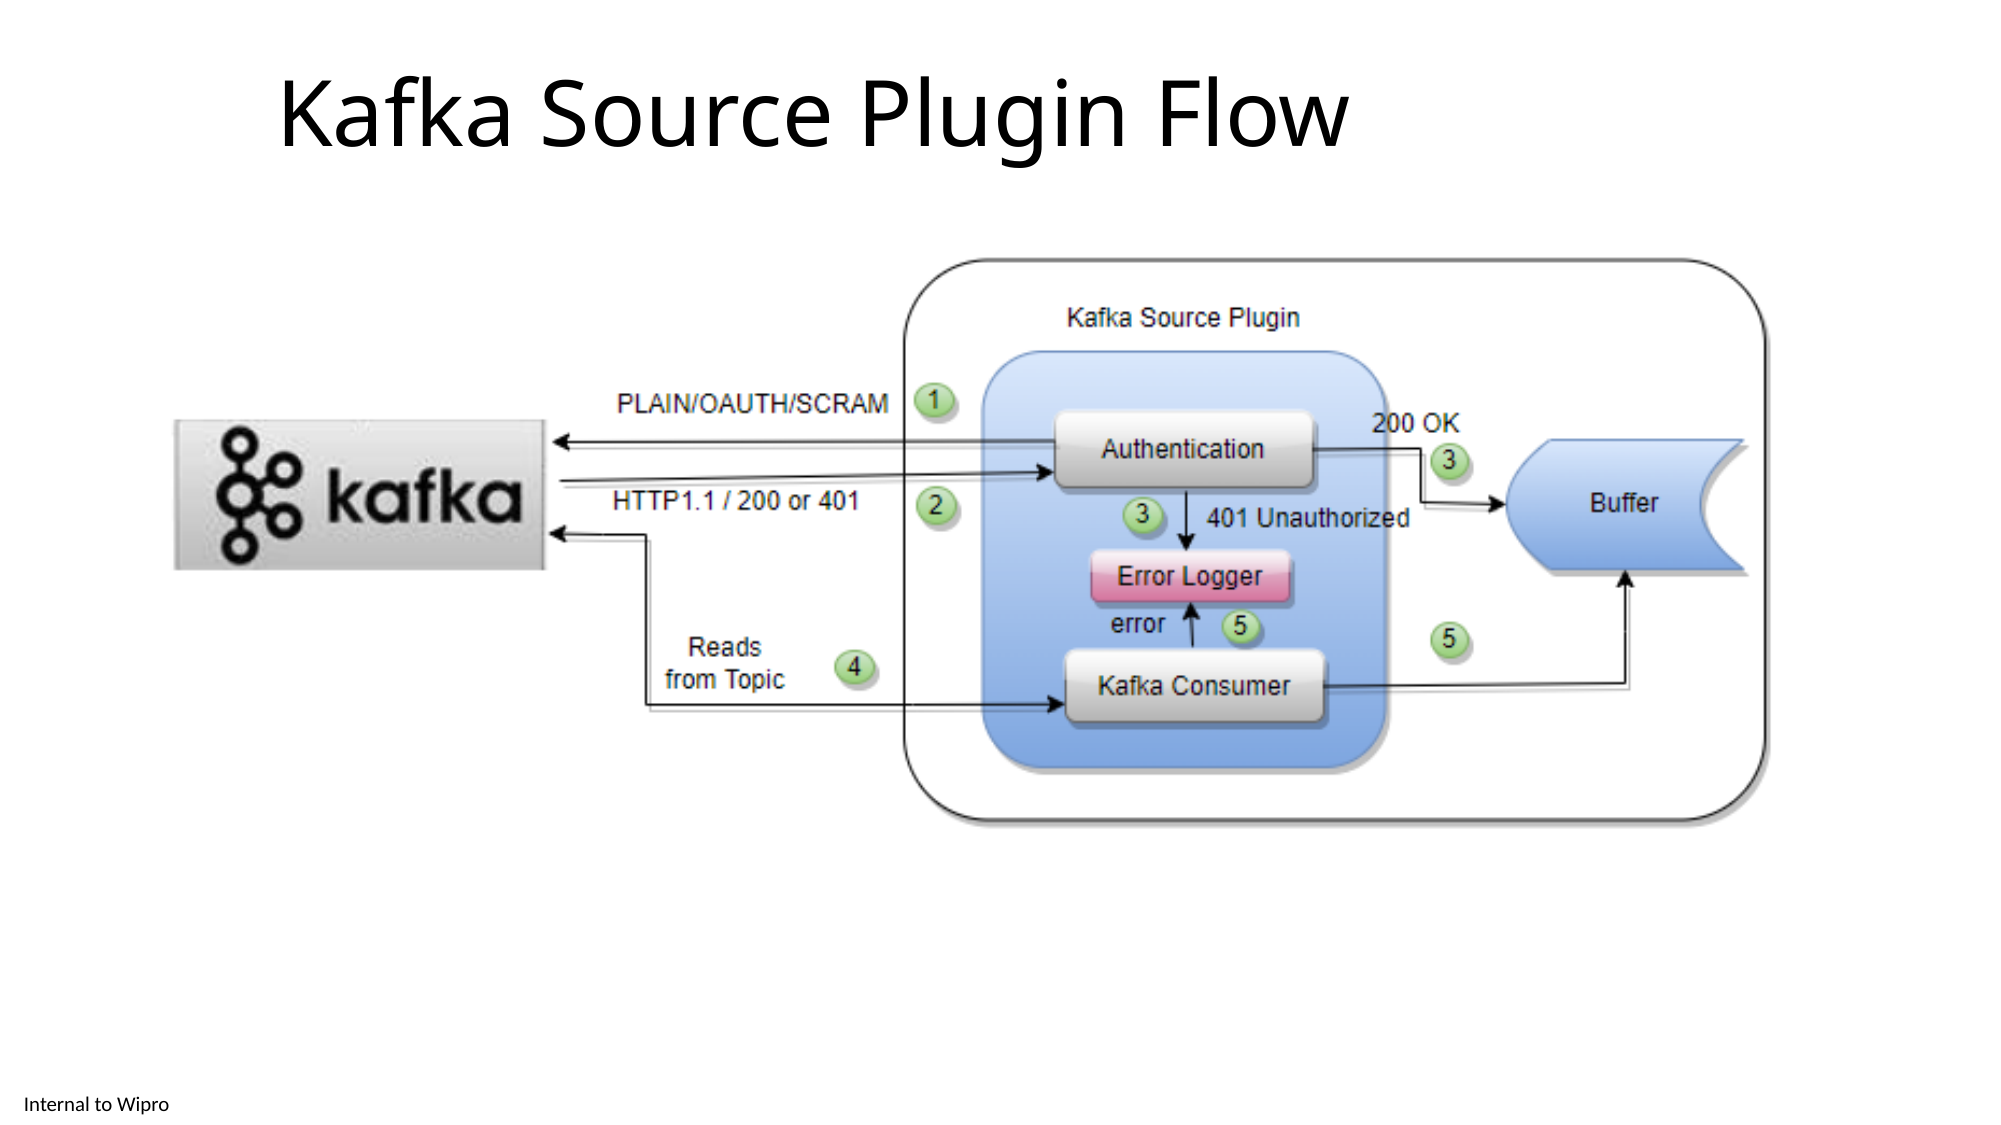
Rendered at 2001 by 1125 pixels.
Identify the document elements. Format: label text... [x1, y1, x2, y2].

title Kafka Source Plugin Flow [261, 55, 1739, 179]
picture [129, 209, 1827, 898]
